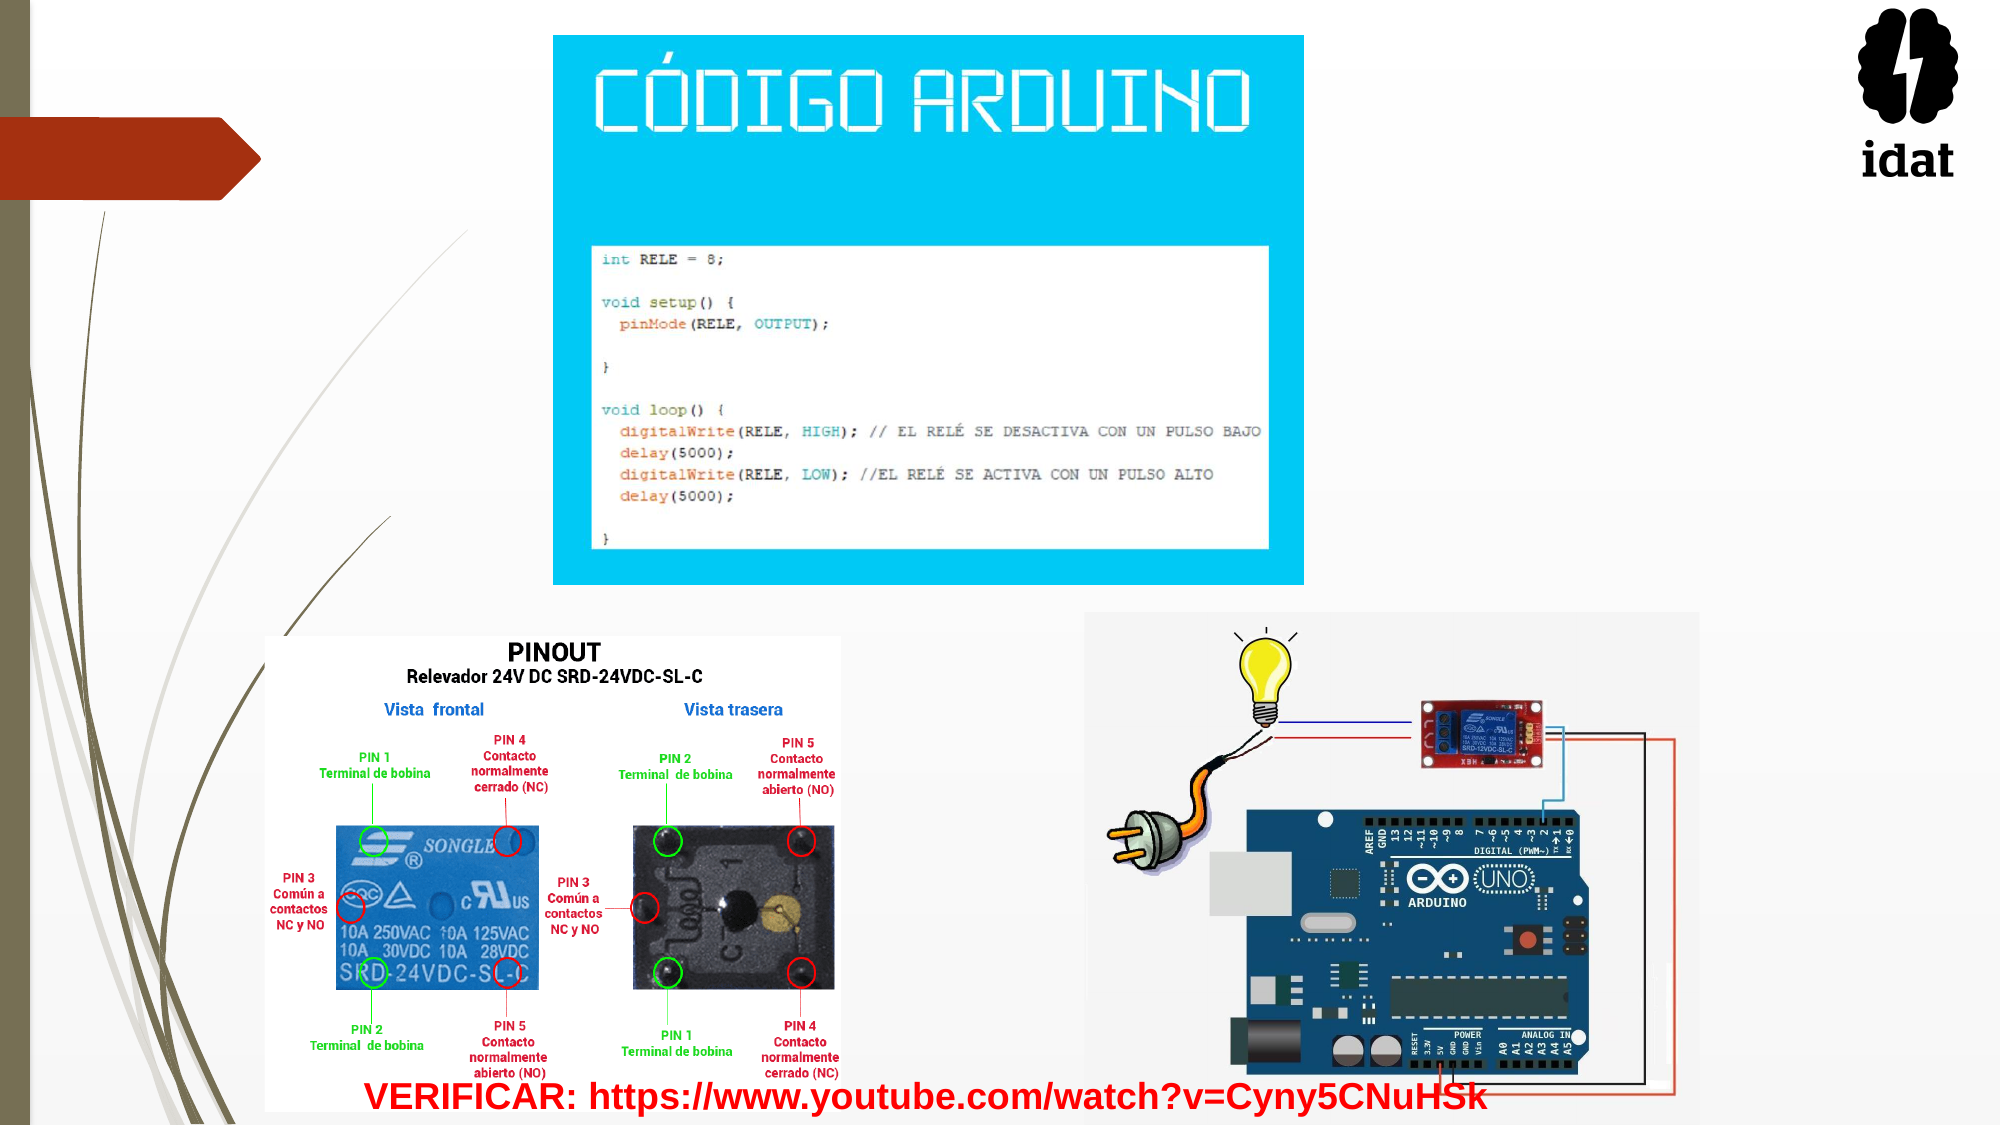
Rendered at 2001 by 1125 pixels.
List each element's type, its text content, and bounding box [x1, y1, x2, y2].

picture [1815, 0, 2000, 185]
picture [552, 35, 1304, 586]
text_box VERIFICAR: https://www.youtube.com/watch?v=Cyny5CNuHSk [348, 1064, 1079, 1125]
picture [264, 636, 842, 1112]
picture [1083, 612, 1700, 1125]
